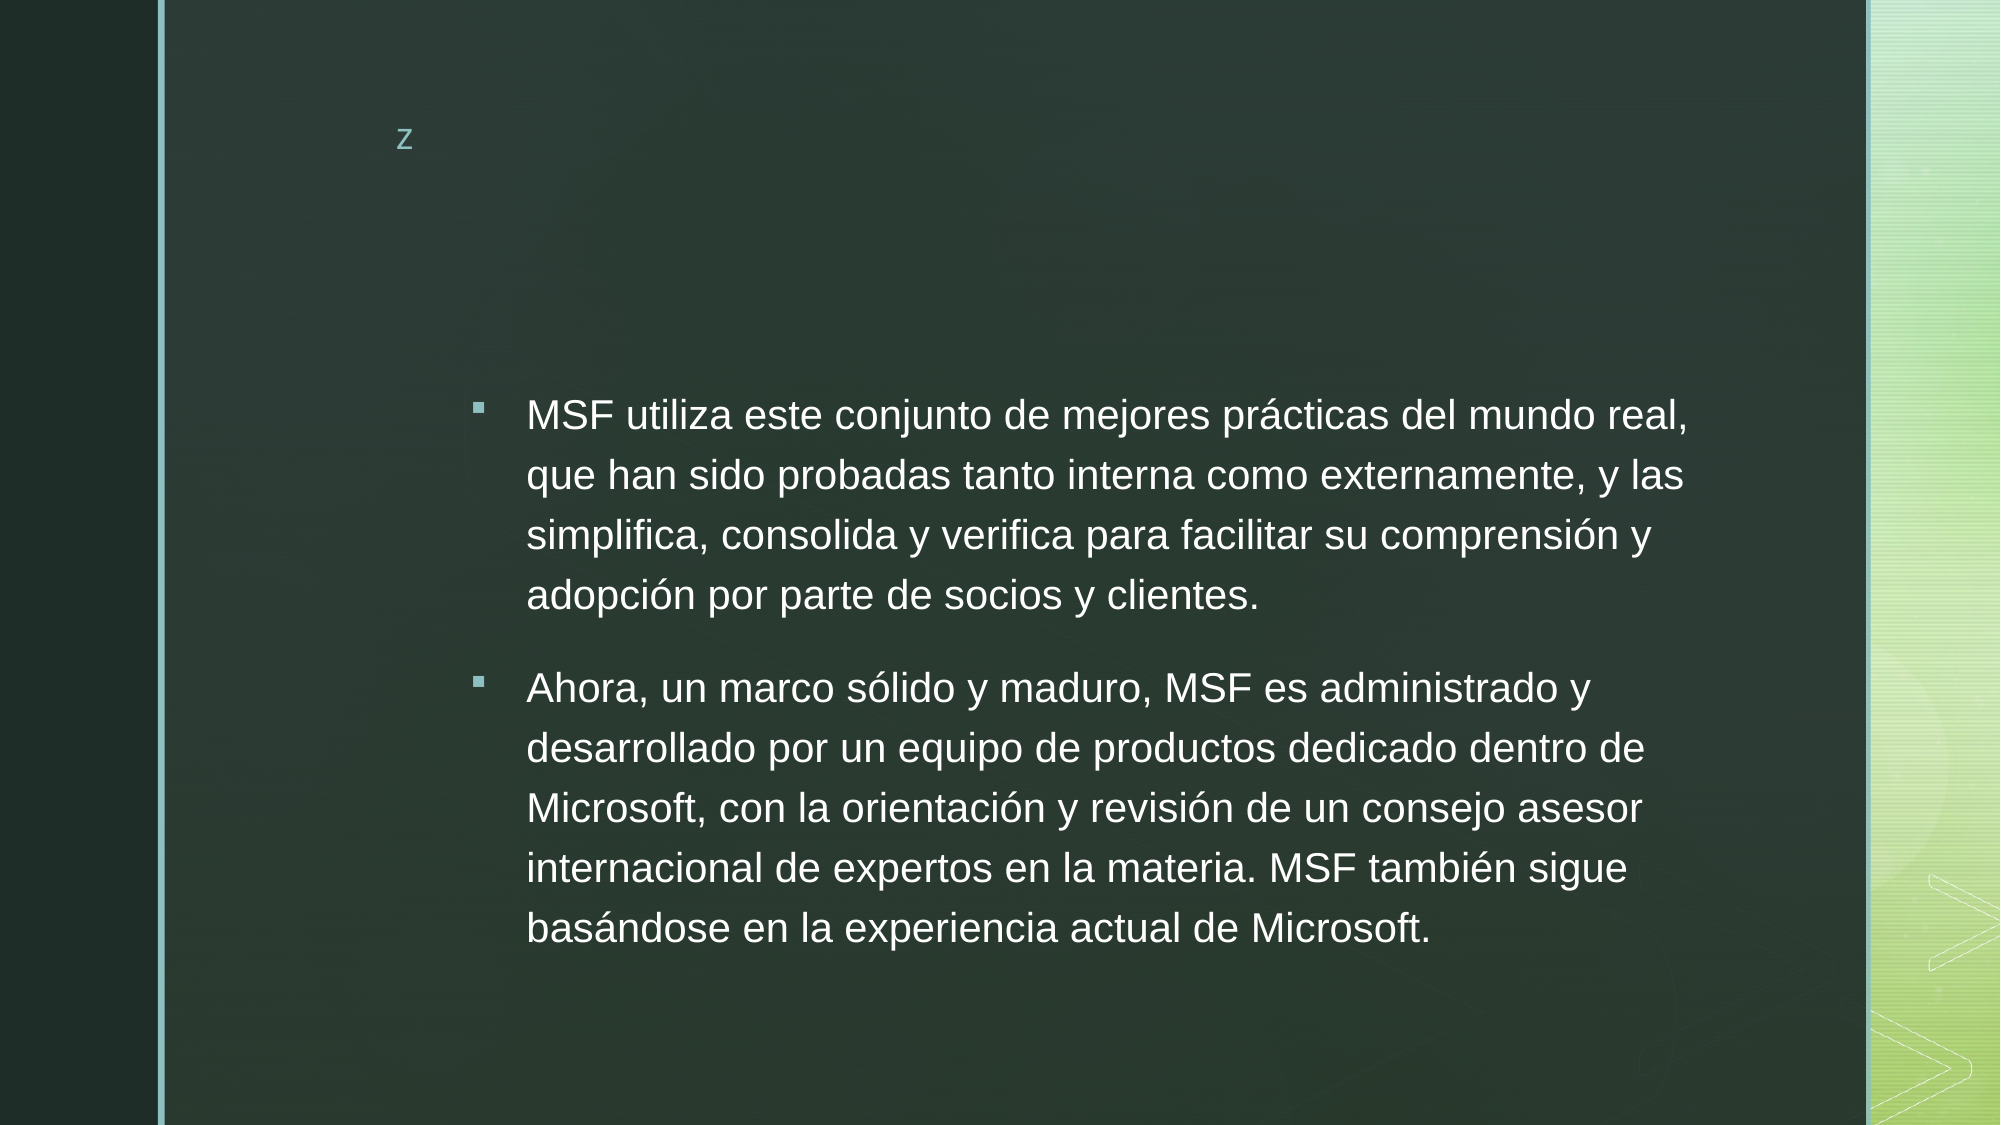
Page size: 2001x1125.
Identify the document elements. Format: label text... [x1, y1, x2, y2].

list MSF utiliza este conjunto de mejores prácticas del mundo real, que han sido probadas tanto interna como externamente, y las simplifica, consolida y verifica para facilitar su comprensión y adopción por parte de socios y clientes. Ahora, un marco sólido y maduro, MSF es administrado y desarrollado por un equipo de productos dedicado dentro de Microsoft, con la orientación y revisión de un consejo asesor internacional de expertos en la materia. MSF también sigue basándose en la experiencia actual de Microsoft. [454, 336, 1734, 993]
picture [1871, 0, 2001, 1125]
